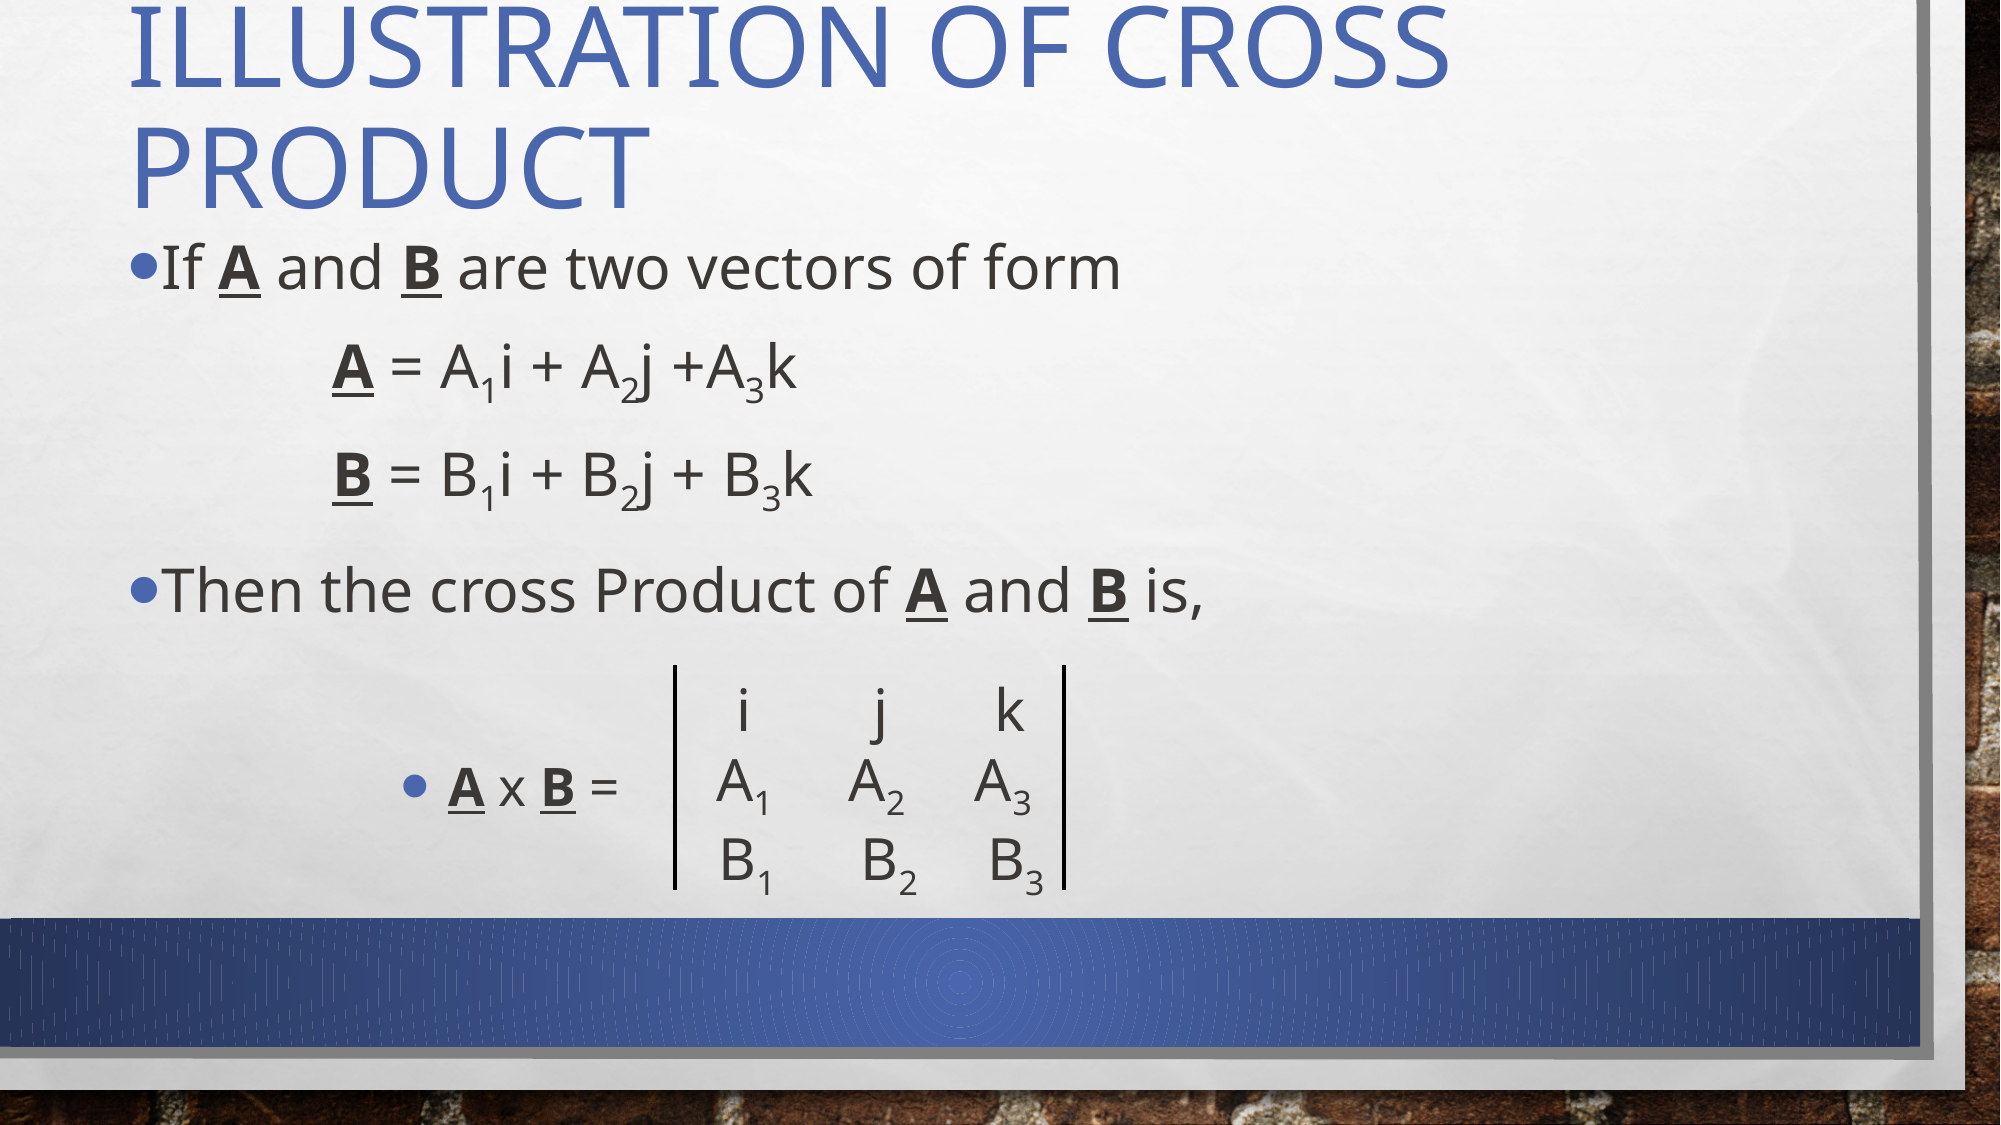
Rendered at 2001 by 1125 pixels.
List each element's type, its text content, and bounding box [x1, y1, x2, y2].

text_box i j k A1 A2 A3 B1 B2 B3 [675, 665, 1089, 910]
list If A and B are two vectors of form A = A1i + A2j +A3k B = B1i + B2j + B3k Then the cross Product of A and B is, A x B = [112, 206, 1818, 825]
picture [0, 0, 2000, 1125]
title Illustration of cross product [112, 17, 1818, 206]
